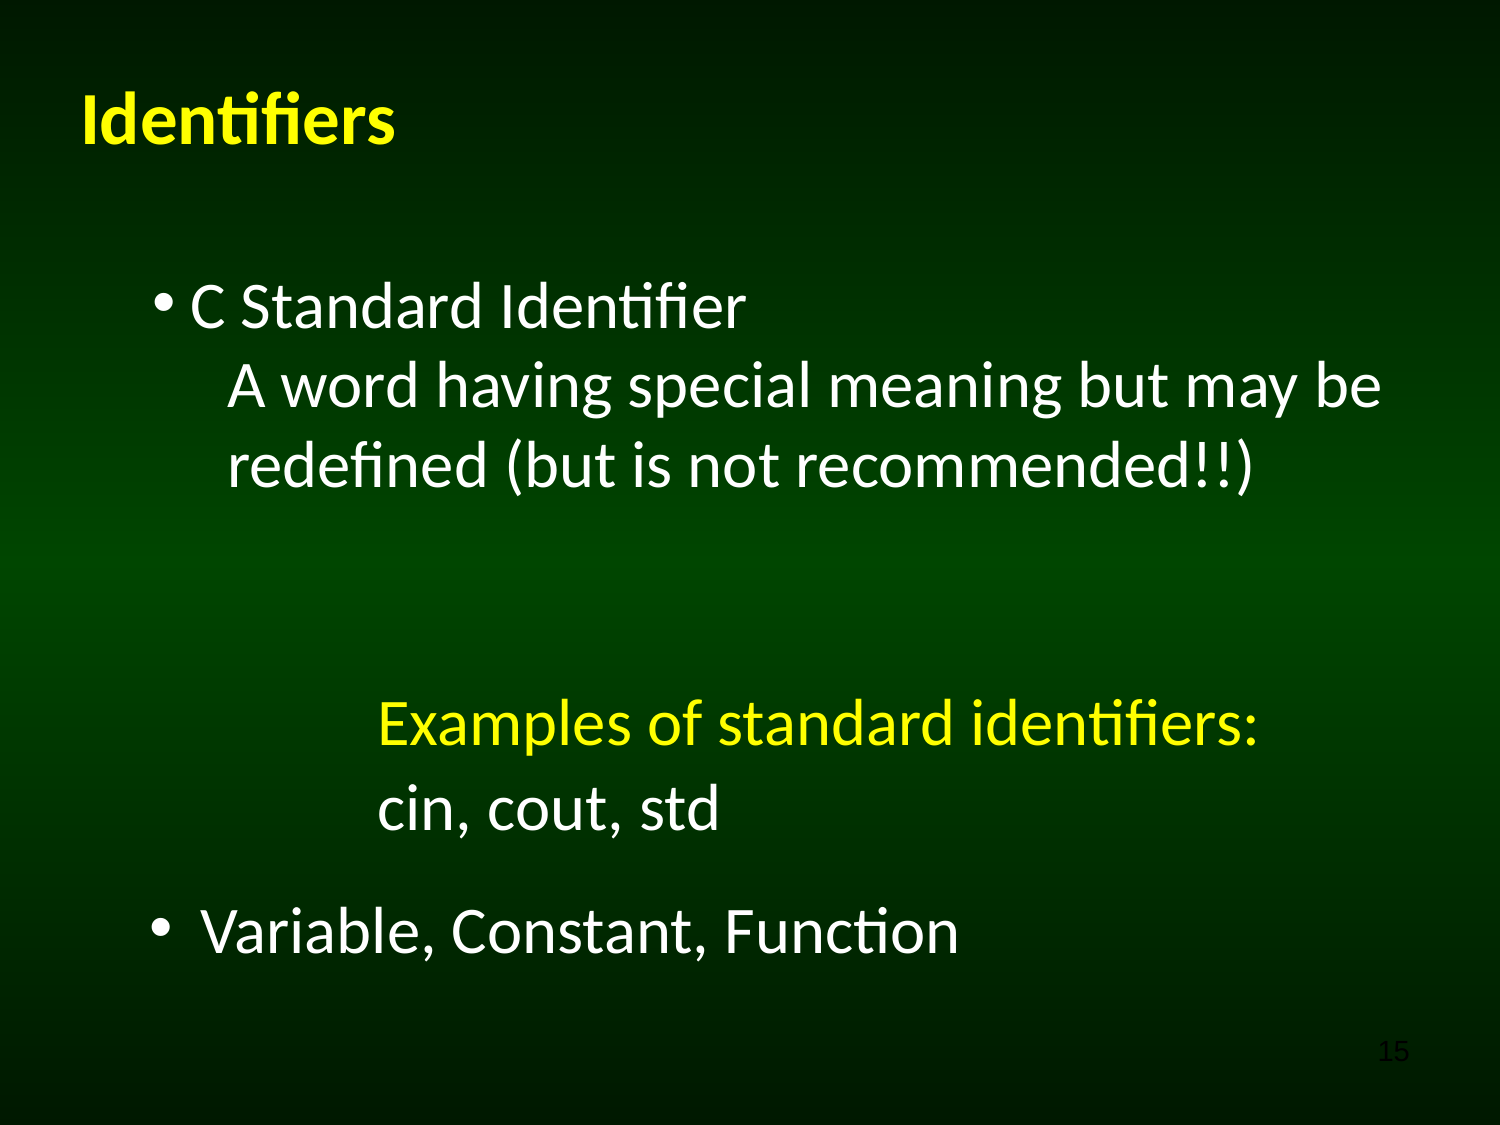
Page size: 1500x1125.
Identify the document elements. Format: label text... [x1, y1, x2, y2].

slide_number 15 [1074, 1024, 1426, 1103]
text_box Identifiers [65, 62, 412, 168]
text_box Variable, Constant, Function [135, 879, 977, 974]
text_box C Standard Identifier A word having special meaning but may be redefined (but is not recommended!!) Examples of standard identifiers: cin, cout, std [137, 253, 1463, 853]
